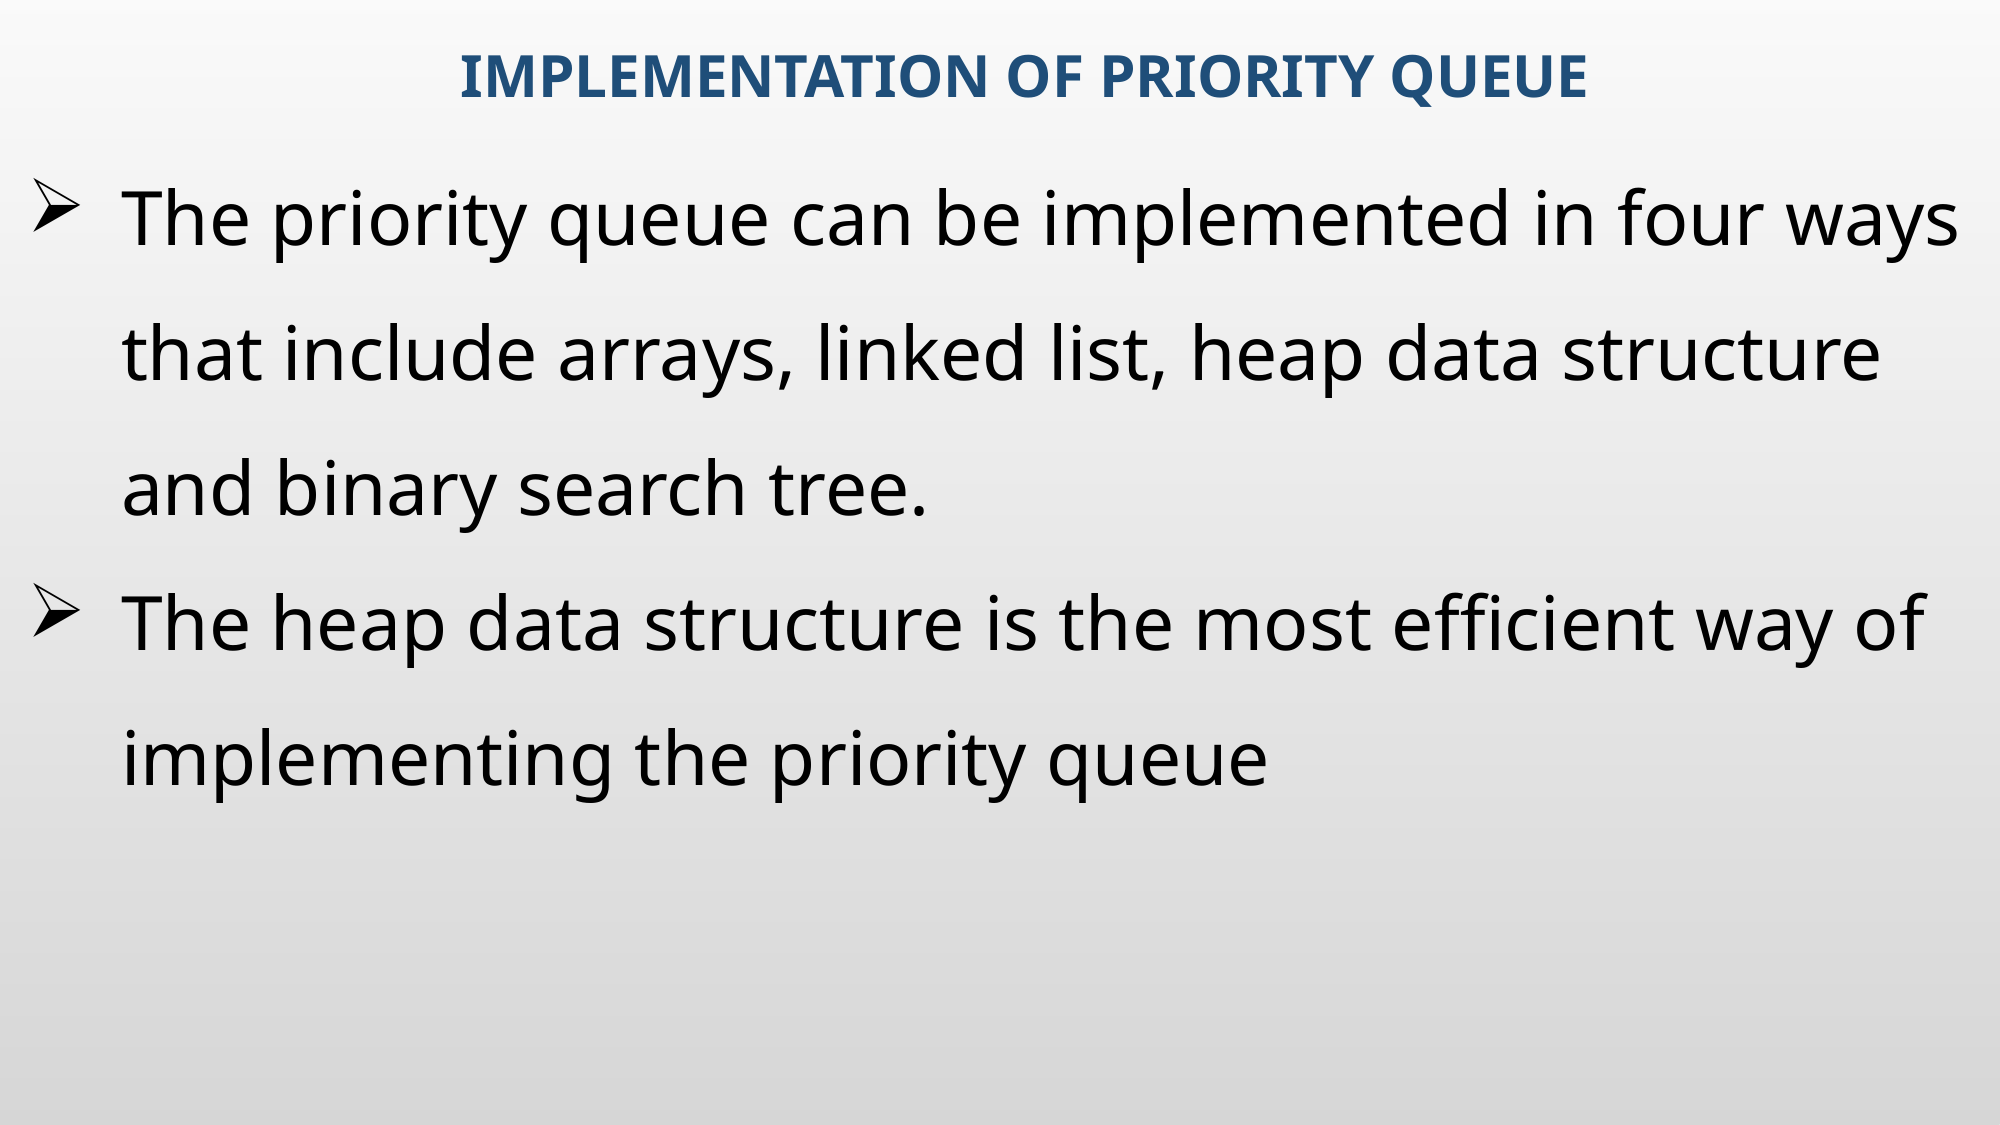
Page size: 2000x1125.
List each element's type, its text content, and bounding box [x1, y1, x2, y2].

list The priority queue can be implemented in four ways that include arrays, linked list, heap data structure and binary search tree. The heap data structure is the most efficient way of implementing the priority queue [12, 117, 2000, 1125]
title Implementation of Priority Queue [62, 0, 1988, 117]
